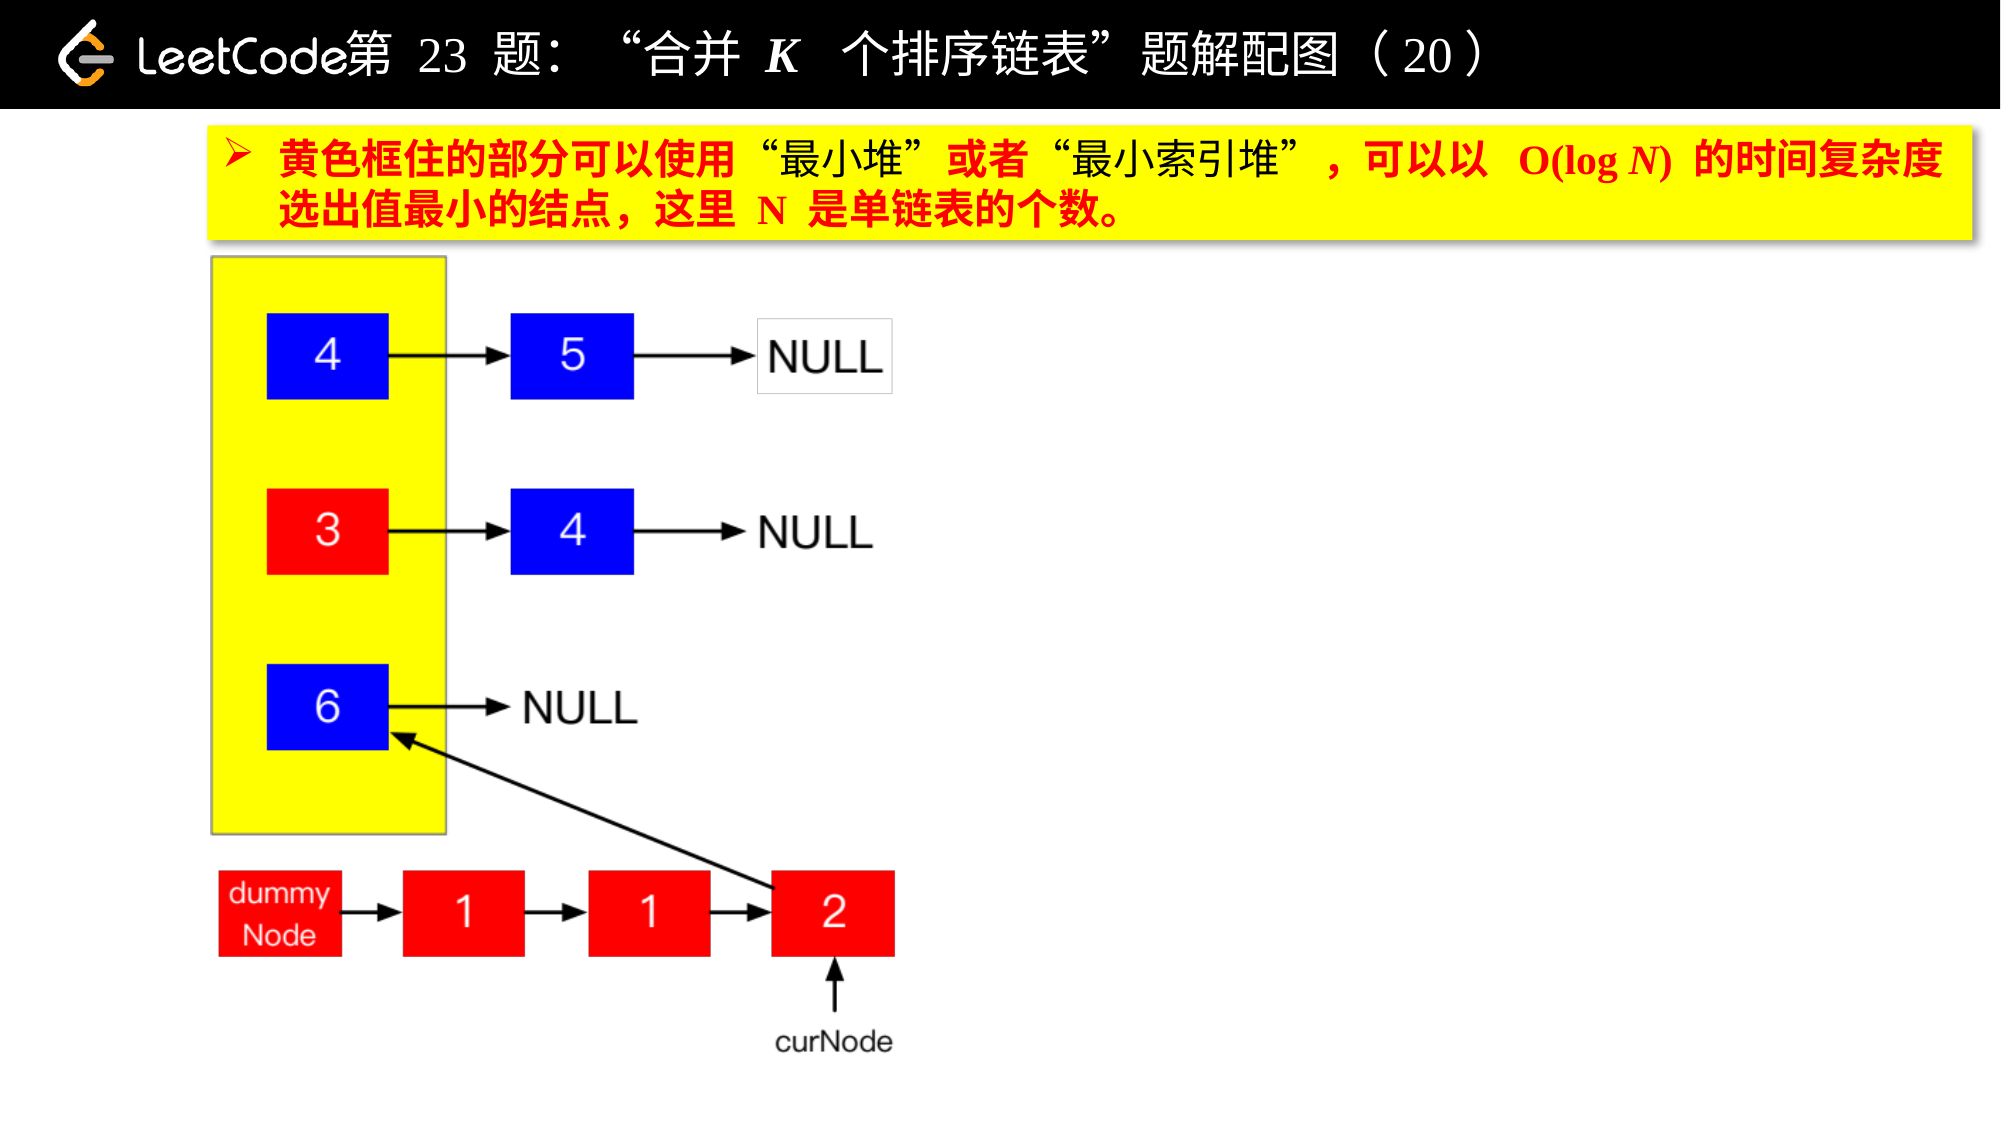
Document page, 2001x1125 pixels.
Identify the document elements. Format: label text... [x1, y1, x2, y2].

text_box 黄色框住的部分可以使用“最小堆”或者“最小索引堆”，可以以 O(log N) 的时间复杂度选出值最小的结点，这里 N 是单链表的个数。 [207, 125, 1973, 241]
picture [57, 14, 347, 100]
picture [209, 254, 902, 1072]
text_box 第 23 题：“合并 K 个排序链表”题解配图（20） [329, 15, 1530, 90]
